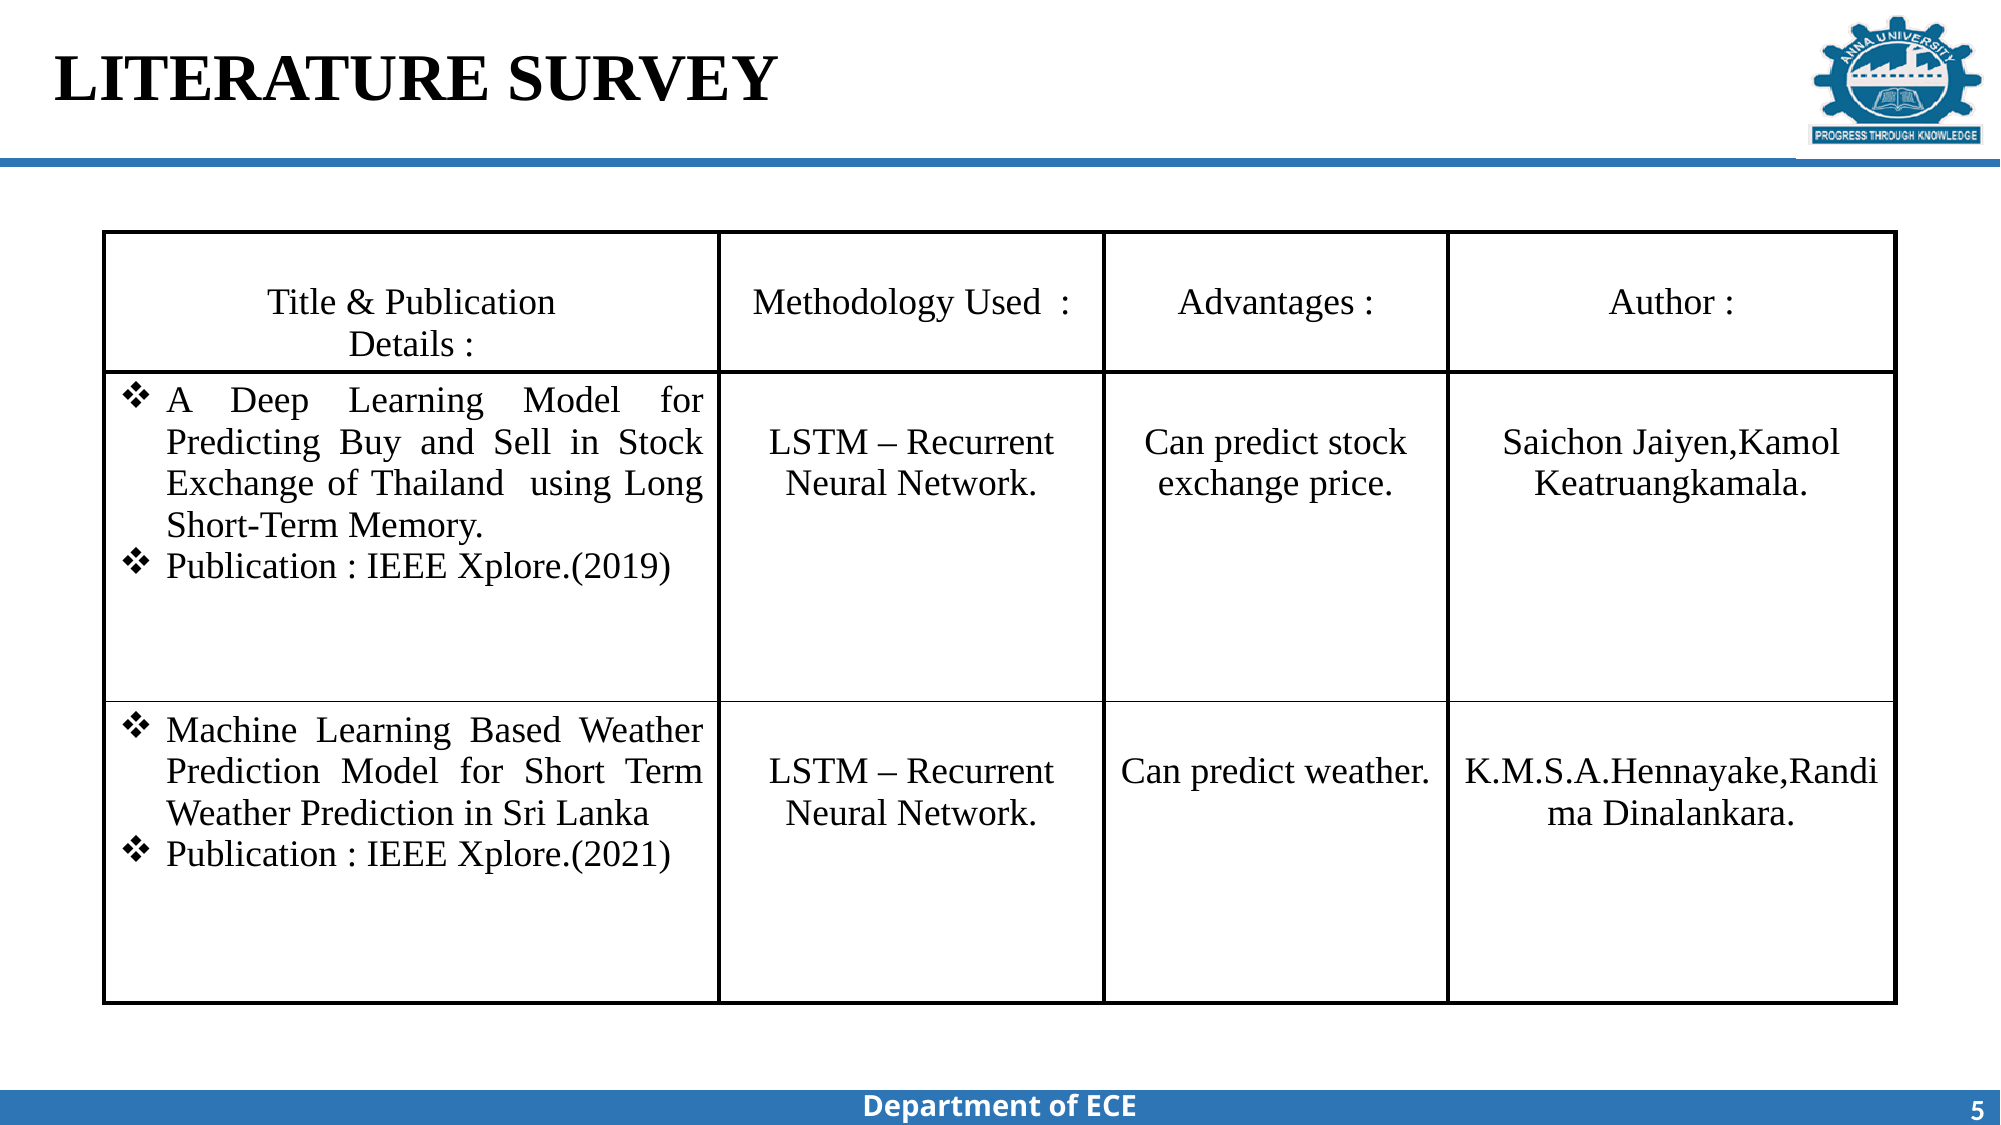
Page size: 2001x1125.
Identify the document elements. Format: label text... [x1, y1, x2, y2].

table_header Title & Publication Details : [106, 234, 717, 370]
table_cell Can predict weather. [1106, 702, 1446, 1001]
table_header Methodology Used : [721, 234, 1102, 370]
table_cell Saichon Jaiyen,Kamol Keatruangkamala. [1450, 374, 1893, 701]
picture [1796, 2, 2000, 159]
table_cell A Deep Learning Model for Predicting Buy and Sell in Stock Exchange of Thailand using Long Short-Term Memory. Publication : IEEE Xplore.(2019) [106, 374, 717, 701]
table_header Author : [1450, 234, 1893, 370]
table_cell Can predict stock exchange price. [1106, 374, 1446, 701]
title LITERATURE SURVEY [39, 33, 1580, 125]
table_cell LSTM – Recurrent Neural Network. [721, 702, 1102, 1001]
table_cell Machine Learning Based Weather Prediction Model for Short Term Weather Prediction in Sri Lanka Publication : IEEE Xplore.(2021) [106, 702, 717, 1001]
table_cell K.M.S.A.Hennayake,Randima Dinalankara. [1450, 702, 1893, 1001]
table_header Advantages : [1106, 234, 1446, 370]
table_cell LSTM – Recurrent Neural Network. [721, 374, 1102, 701]
